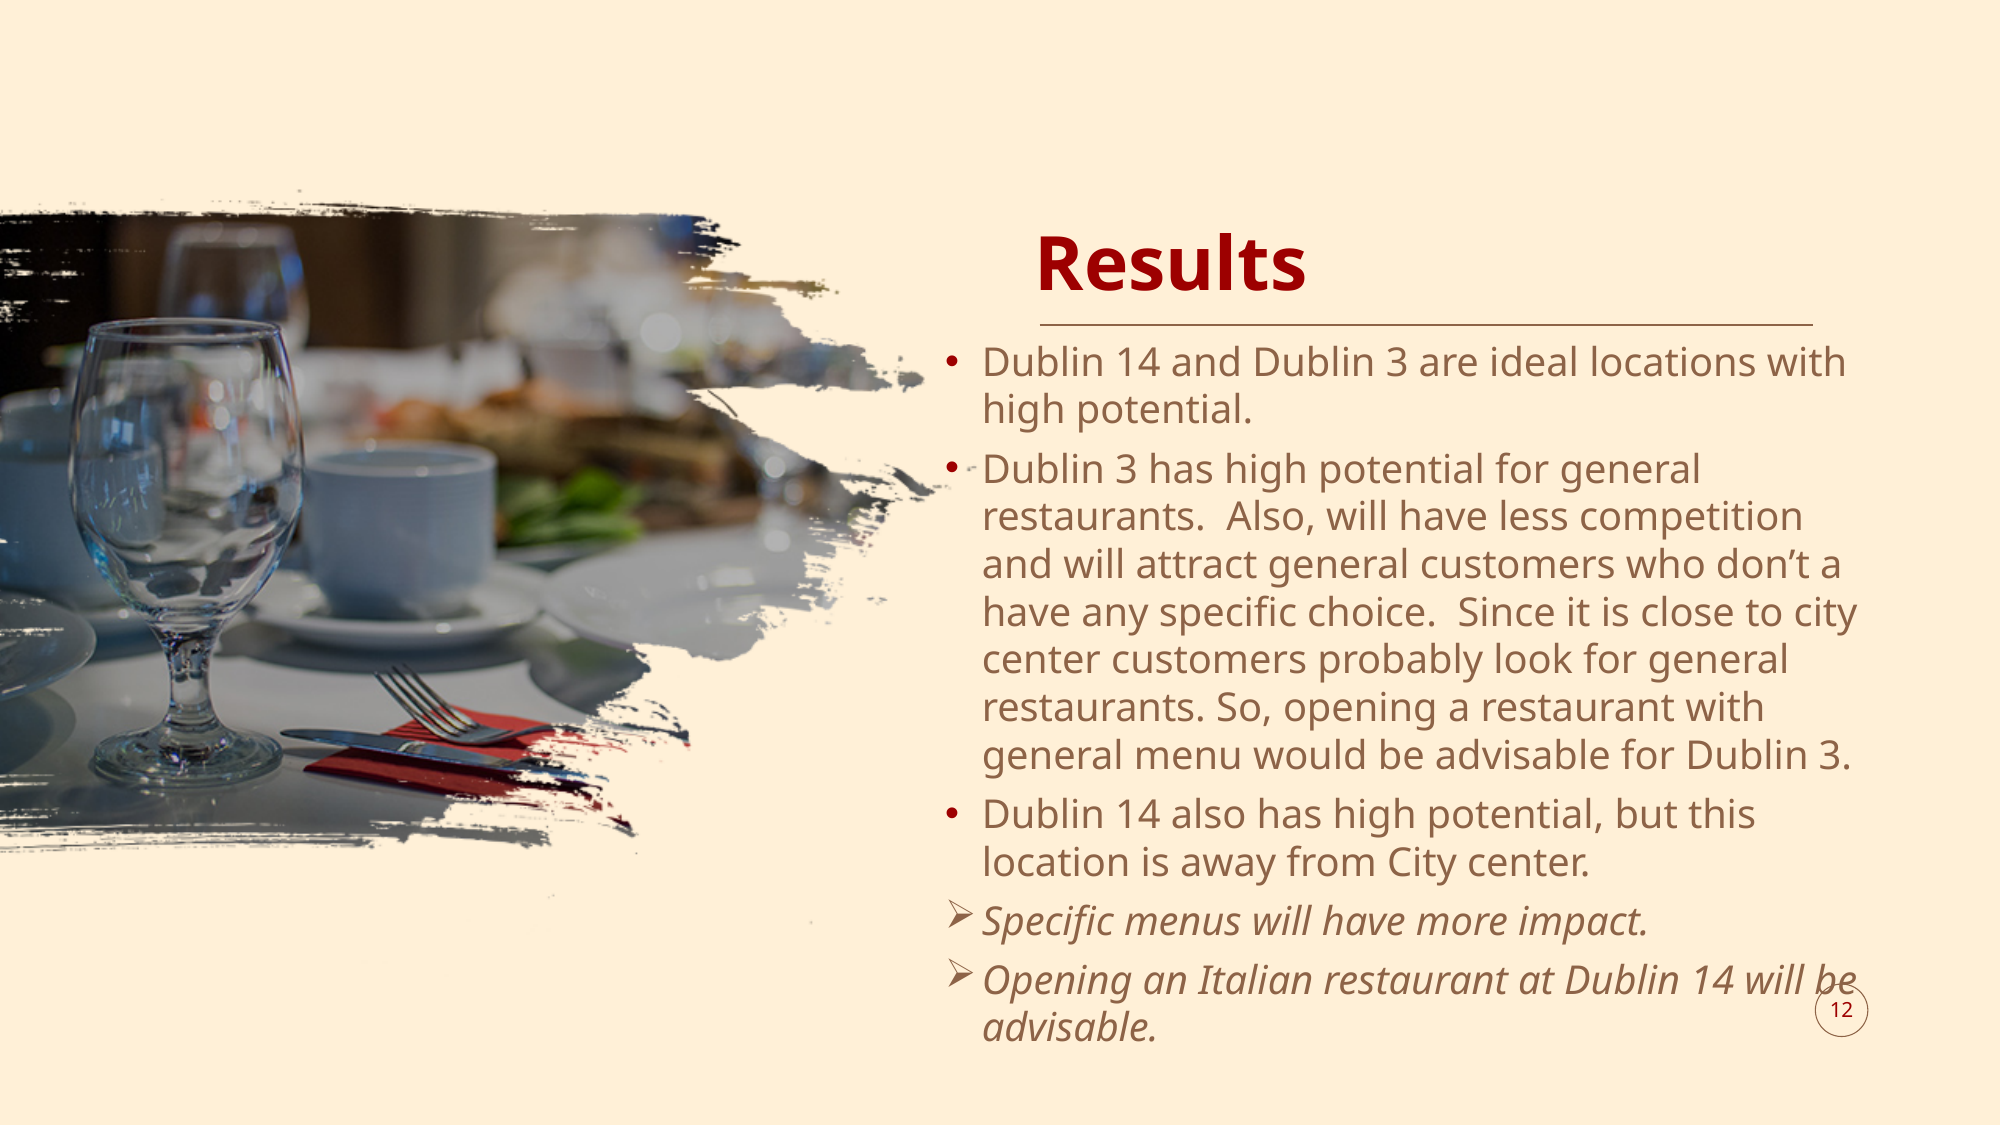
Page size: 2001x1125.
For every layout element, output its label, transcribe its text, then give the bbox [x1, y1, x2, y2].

picture [0, 0, 2000, 1125]
list Dublin 14 and Dublin 3 are ideal locations with high potential. Dublin 3 has high potential for general restaurants. Also, will have less competition and will attract general customers who don’t a have any specific choice. Since it is close to city center customers probably look for general restaurants. So, opening a restaurant with general menu would be advisable for Dublin 3. Dublin 14 also has high potential, but this location is away from City center. Specific menus will have more impact. Opening an Italian restaurant at Dublin 14 will be advisable. [929, 328, 1888, 1067]
slide_number 12 [1811, 980, 1872, 1041]
title Results [1019, 169, 1888, 315]
